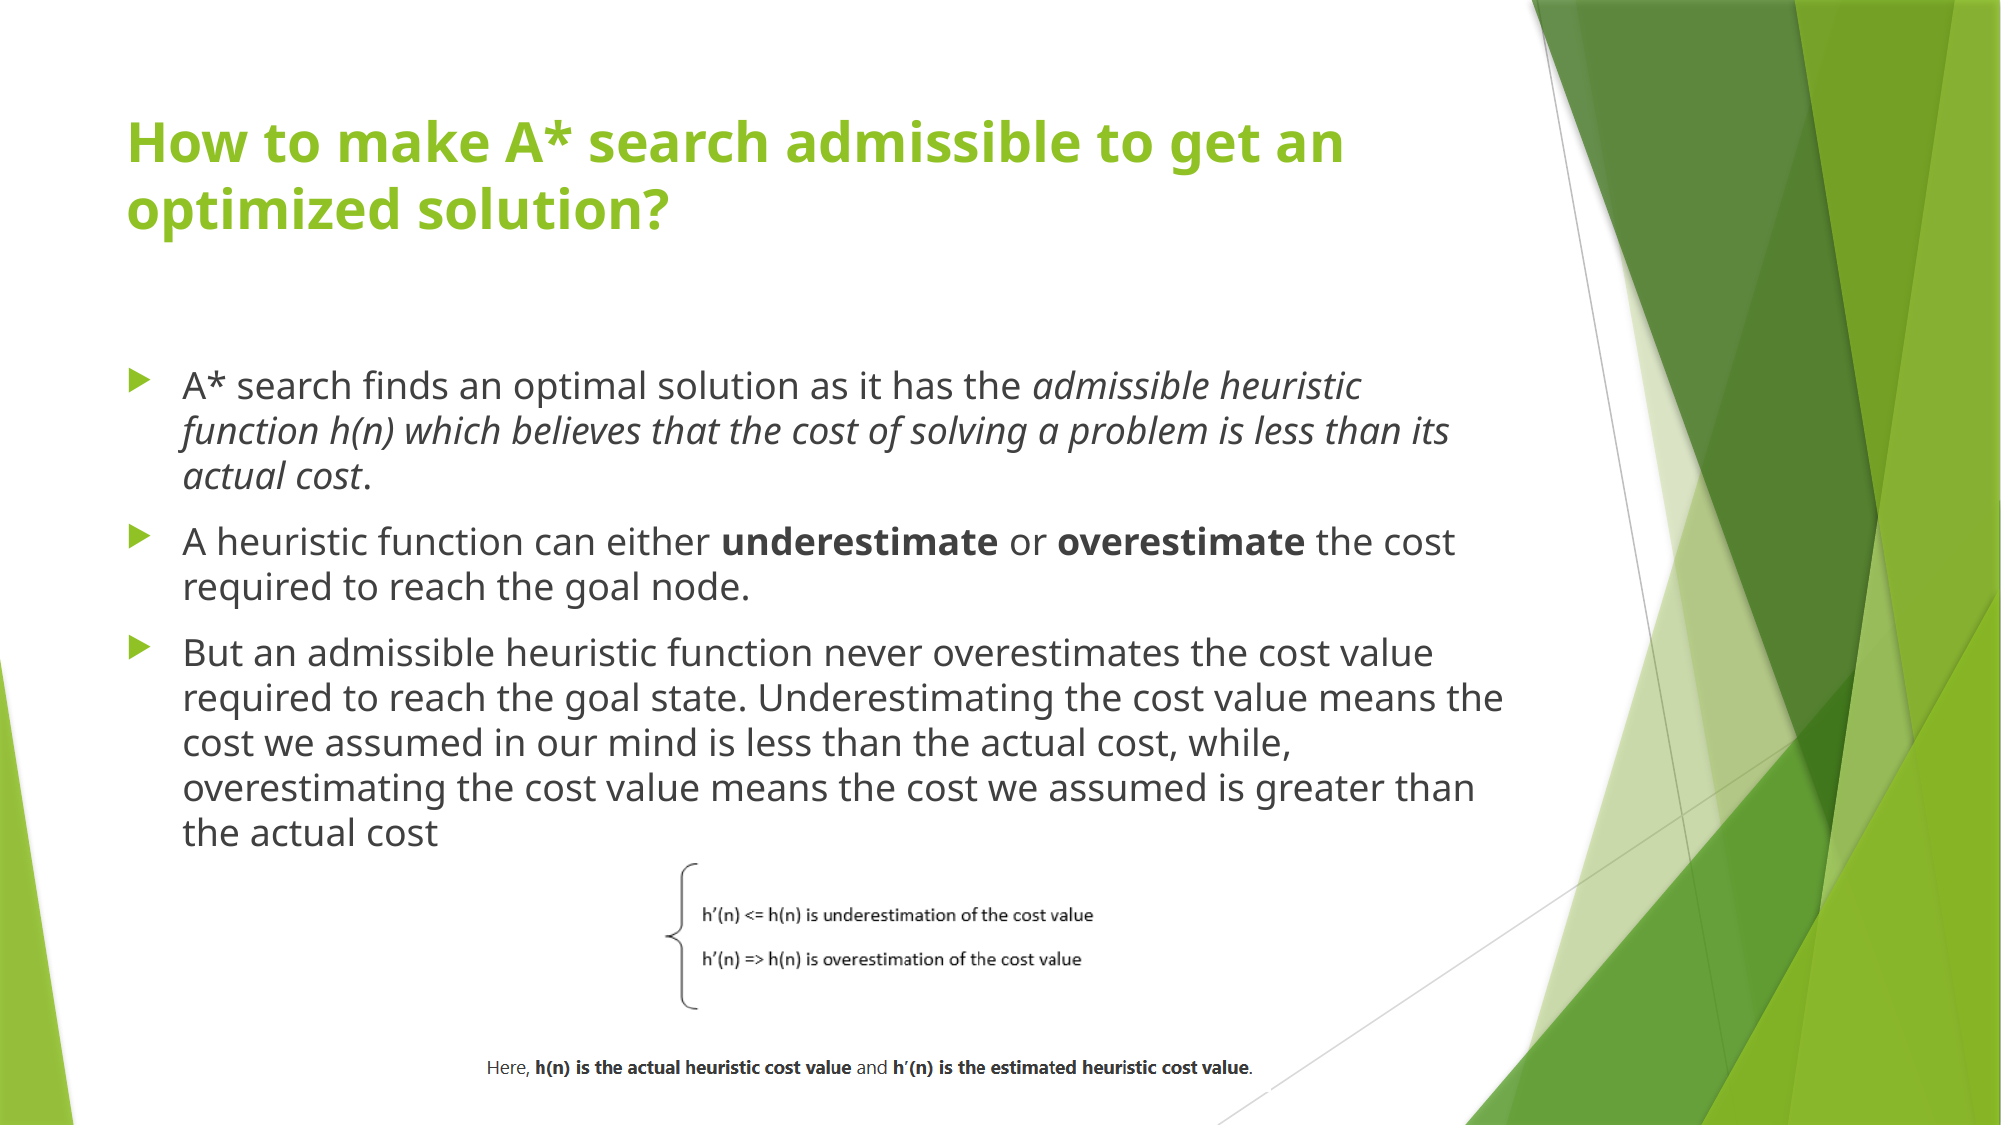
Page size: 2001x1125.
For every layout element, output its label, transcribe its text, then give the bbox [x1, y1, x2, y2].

title How to make A* search admissible to get an optimized solution? [111, 99, 1522, 317]
list A* search finds an optimal solution as it has the admissible heuristic function h(n) which believes that the cost of solving a problem is less than its actual cost. A heuristic function can either underestimate or overestimate the cost required to reach the goal node. But an admissible heuristic function never overestimates the cost value required to reach the goal state. Underestimating the cost value means the cost we assumed in our mind is less than the actual cost, while, overestimating the cost value means the cost we assumed is greater than the actual cost [111, 354, 1522, 992]
picture [467, 838, 1271, 1093]
